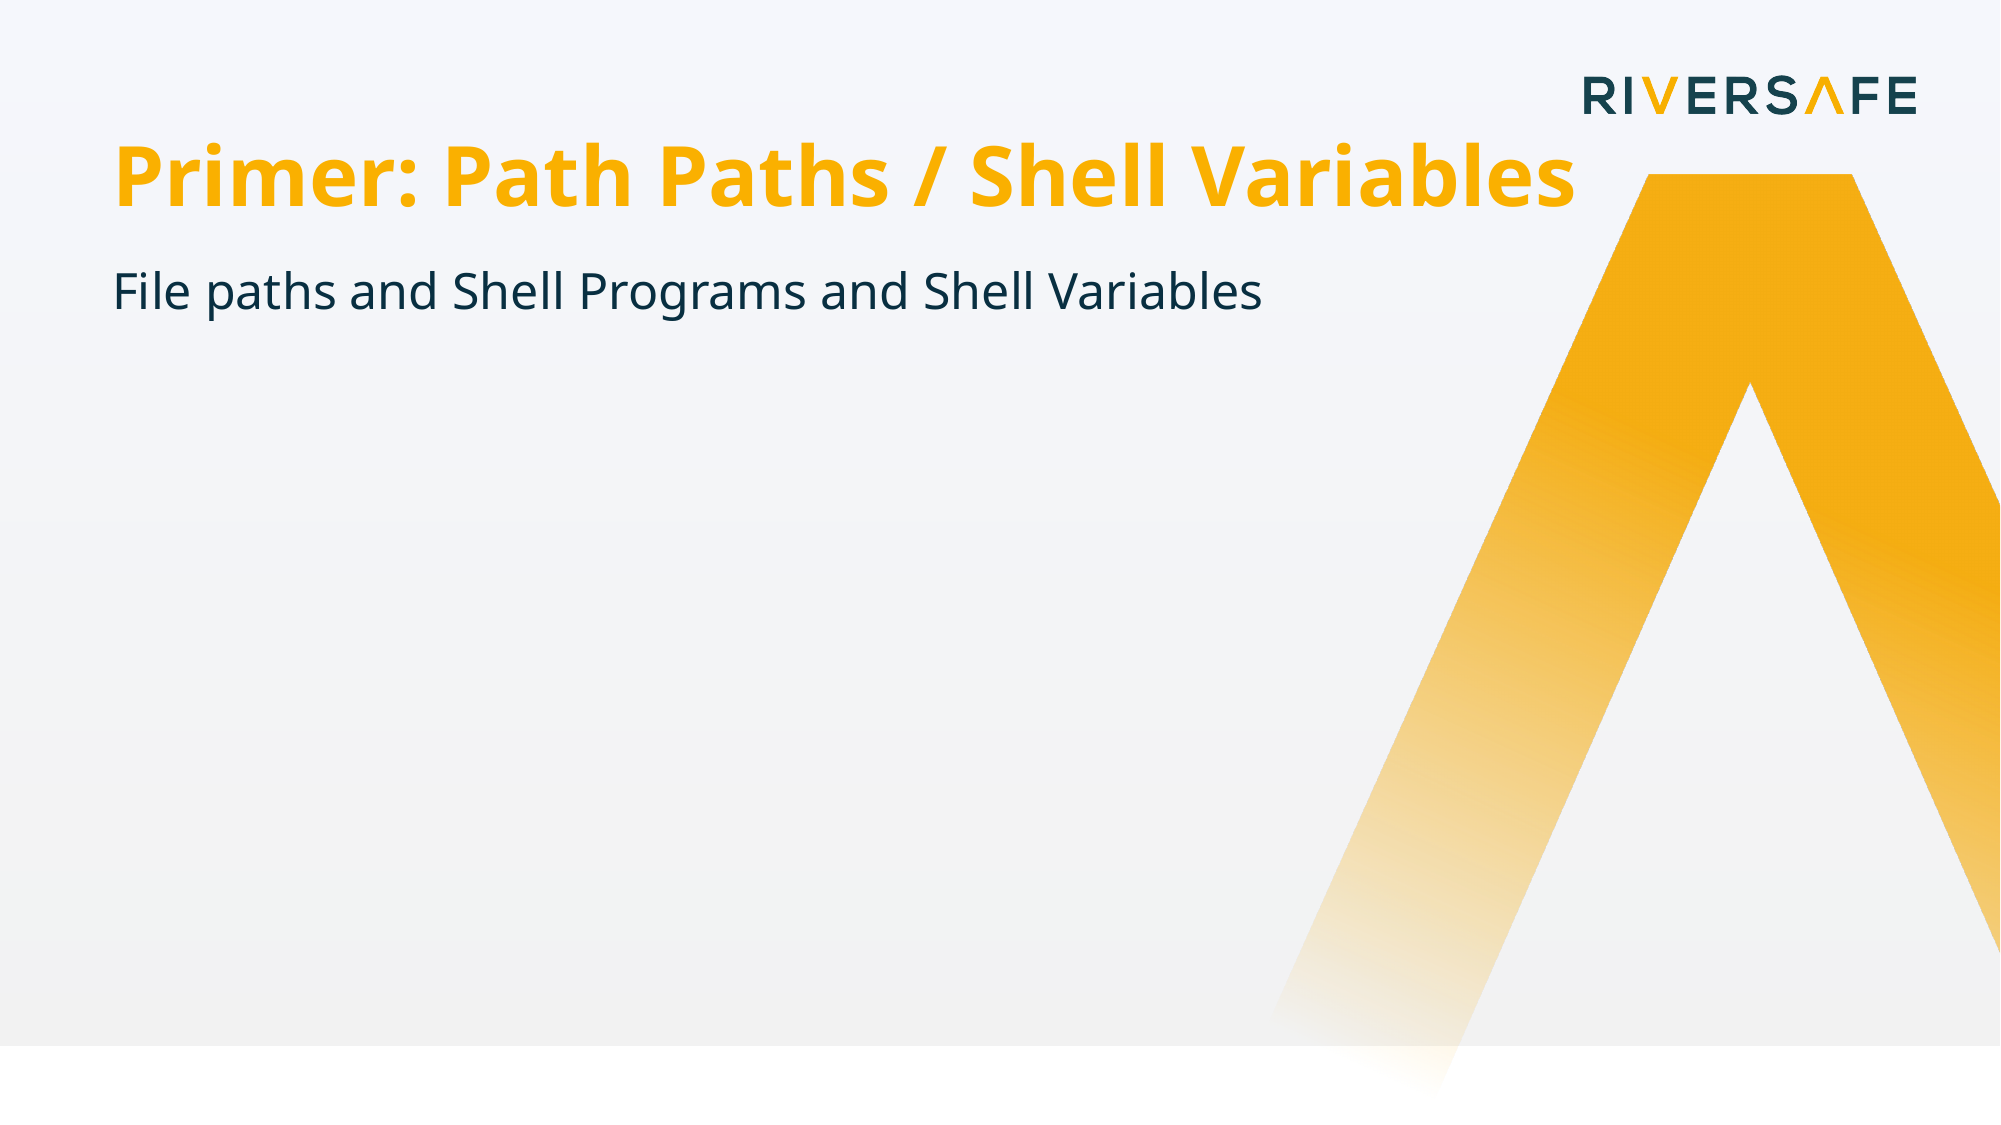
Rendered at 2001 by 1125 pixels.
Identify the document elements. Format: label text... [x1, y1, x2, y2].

text_box Primer: Path Paths / Shell Variables [97, 126, 1646, 207]
picture [1584, 75, 1916, 115]
text_box File paths and Shell Programs and Shell Variables [97, 252, 1831, 382]
picture [1206, 174, 2001, 1125]
